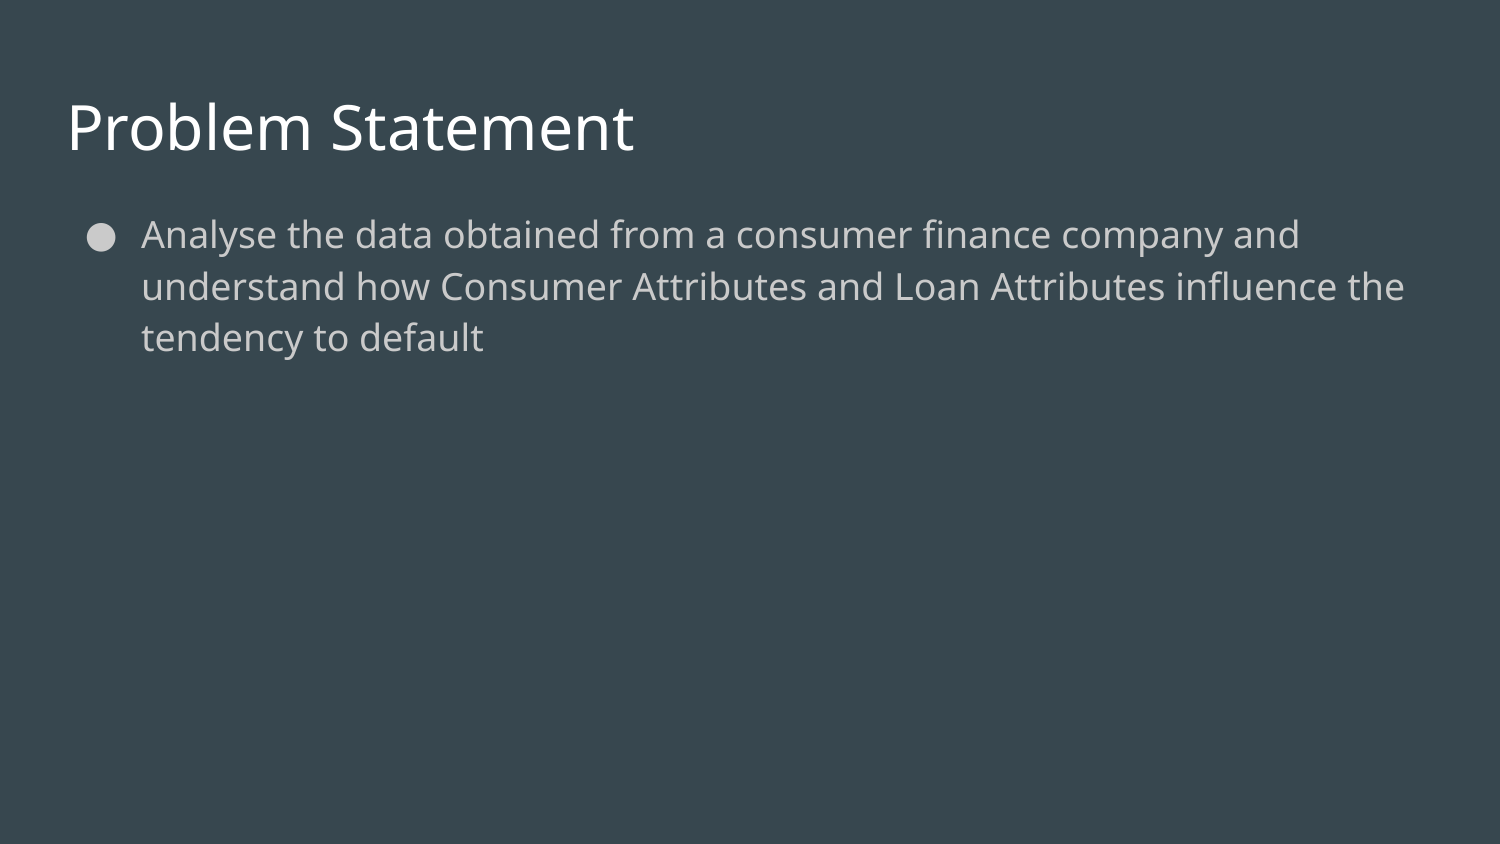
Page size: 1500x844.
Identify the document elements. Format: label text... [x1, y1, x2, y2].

title Problem Statement [51, 72, 1449, 167]
list Analyse the data obtained from a consumer finance company and understand how Consumer Attributes and Loan Attributes influence the tendency to default [51, 189, 1449, 750]
